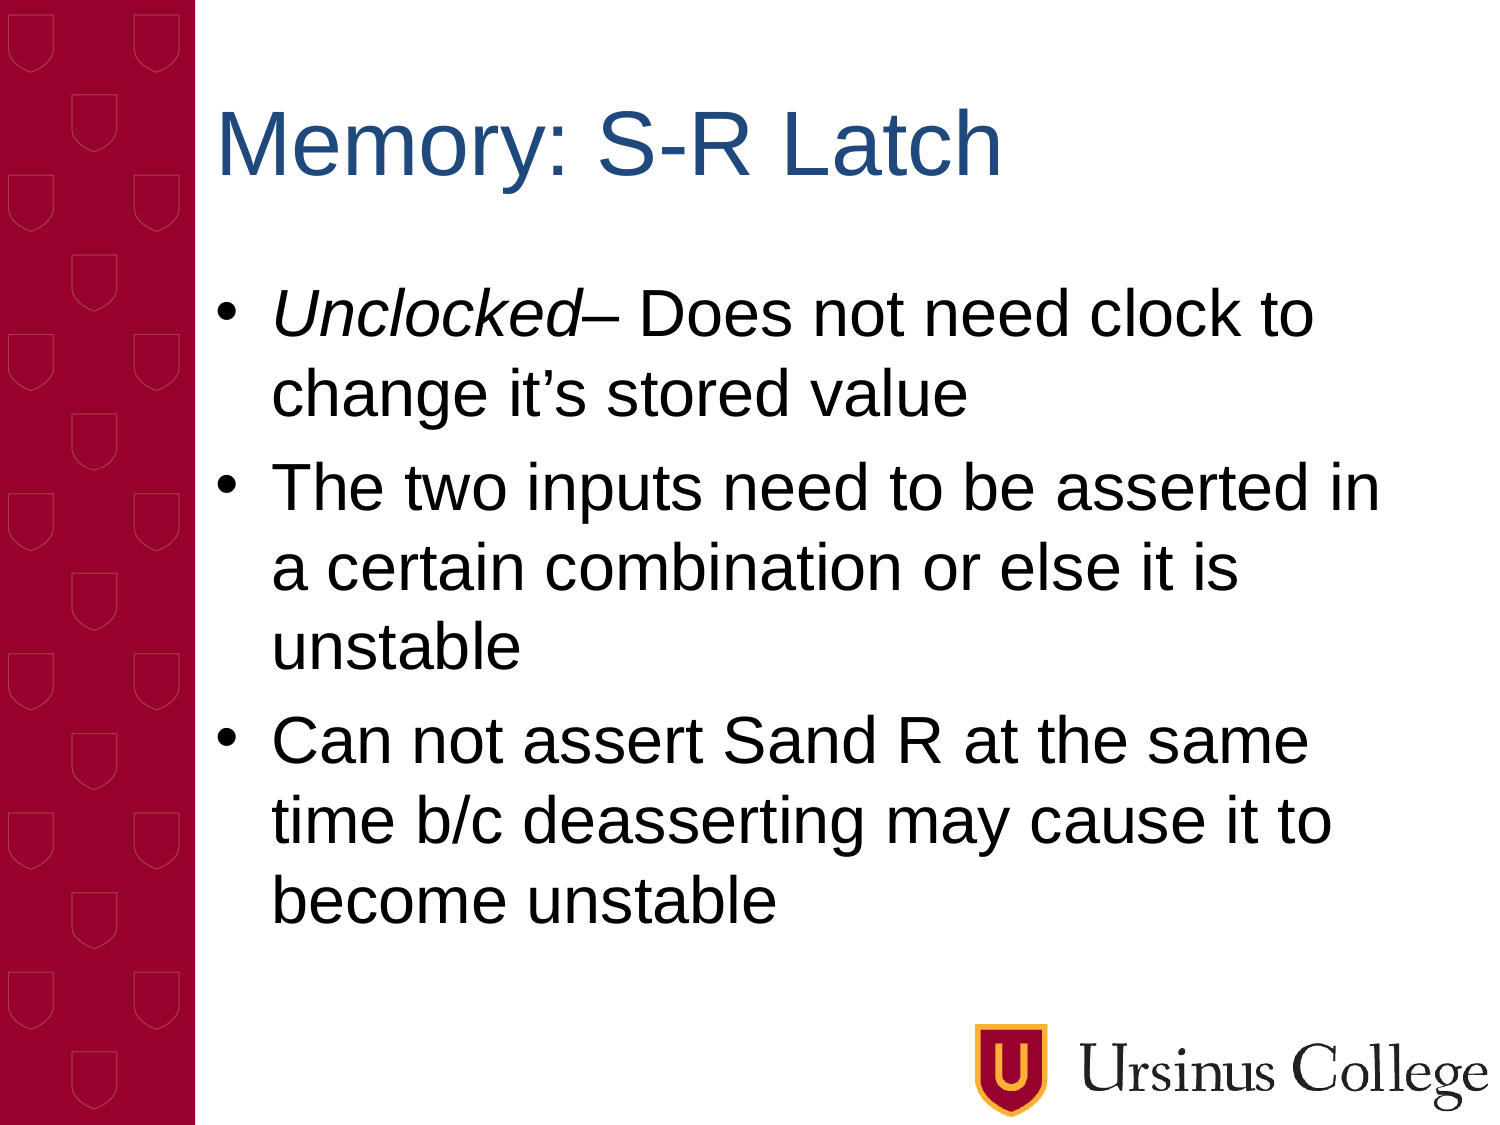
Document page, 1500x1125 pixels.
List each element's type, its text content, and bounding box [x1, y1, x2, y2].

picture [975, 1024, 1488, 1117]
title Memory: S-R Latch [200, 45, 1425, 233]
picture [0, 0, 196, 1125]
list Unclocked– Does not need clock to change it’s stored value The two inputs need to be asserted in a certain combination or else it is unstable Can not assert Sand R at the same time b/c deasserting may cause it to become unstable [200, 262, 1425, 988]
